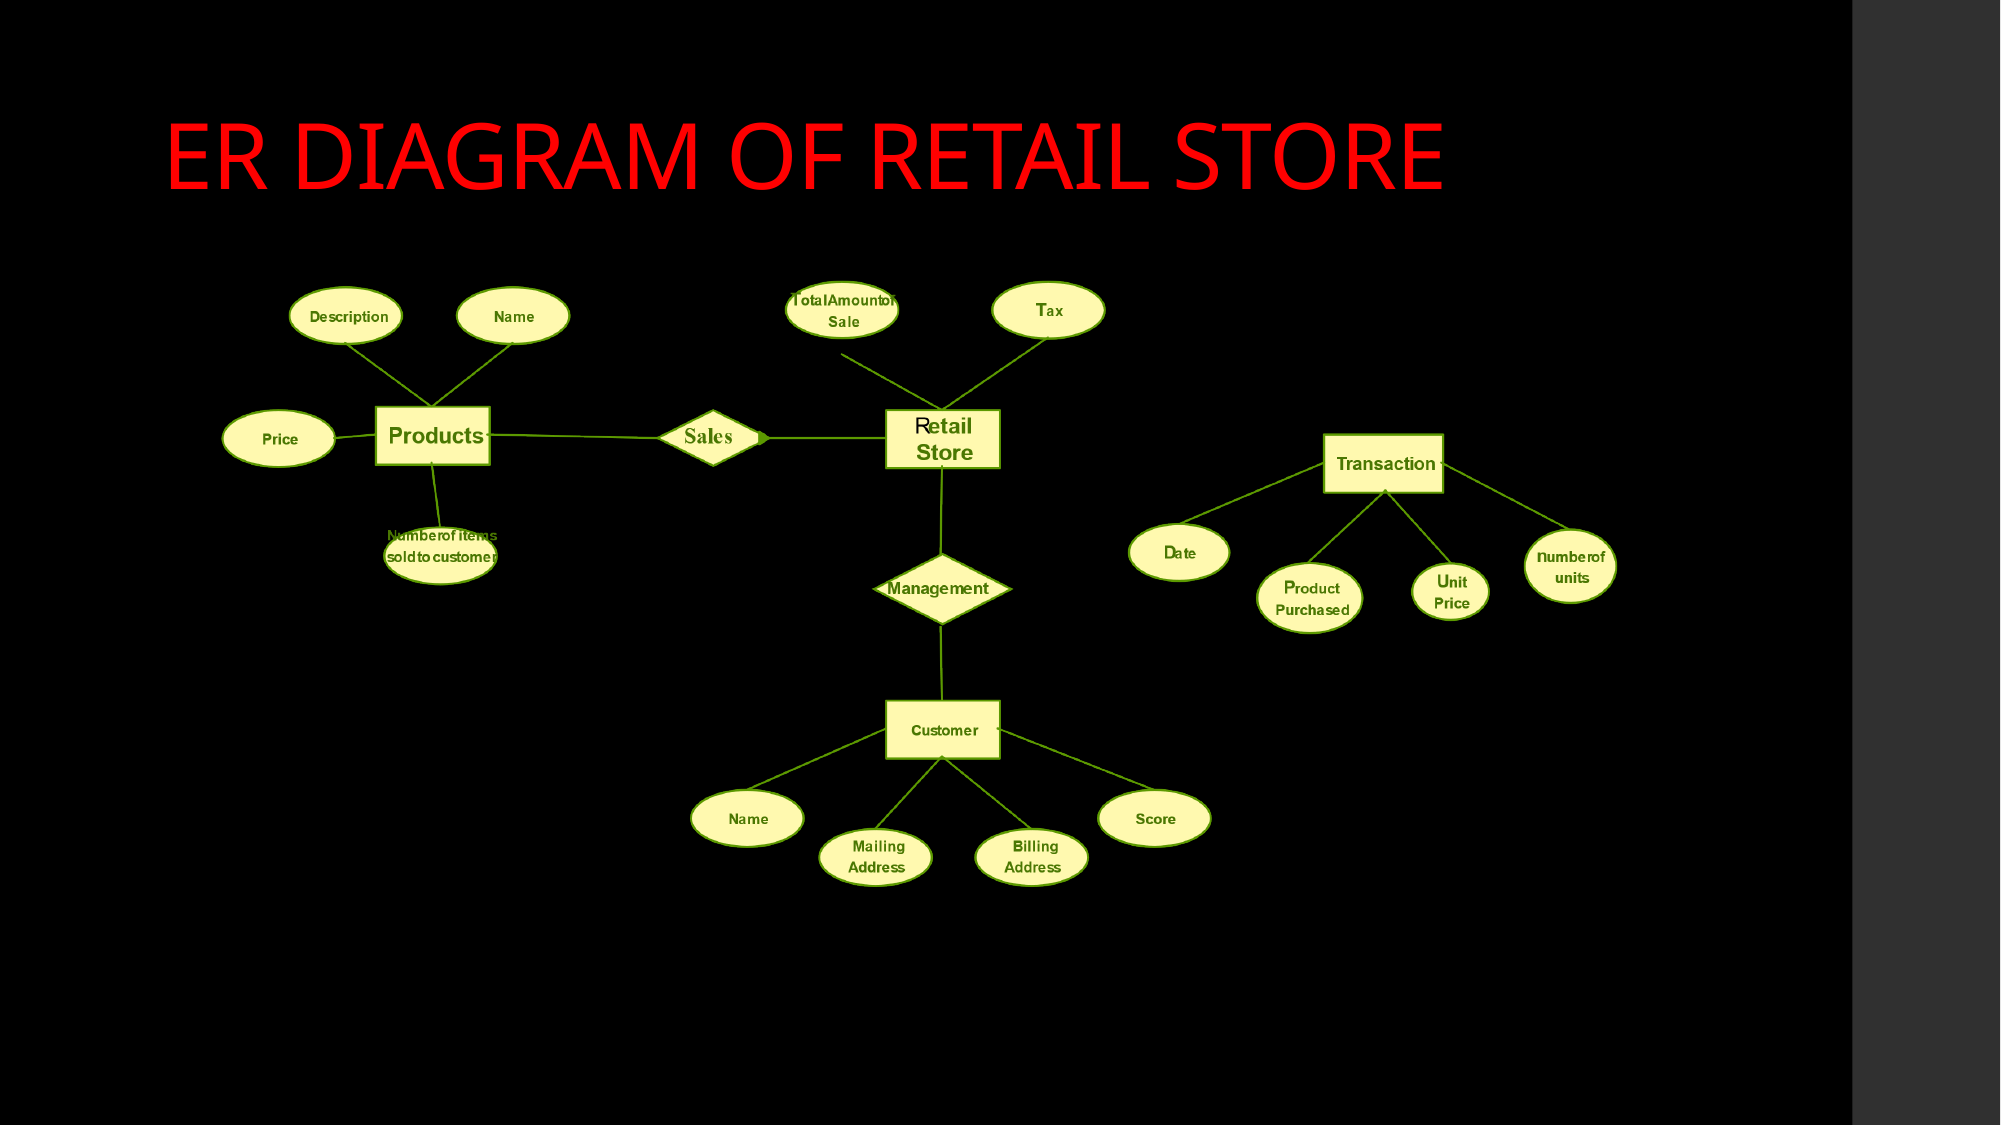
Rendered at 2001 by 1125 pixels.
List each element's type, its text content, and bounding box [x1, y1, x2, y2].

title ER DIAGRAM OF RETAIL STORE [147, 0, 1738, 218]
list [212, 278, 1624, 889]
